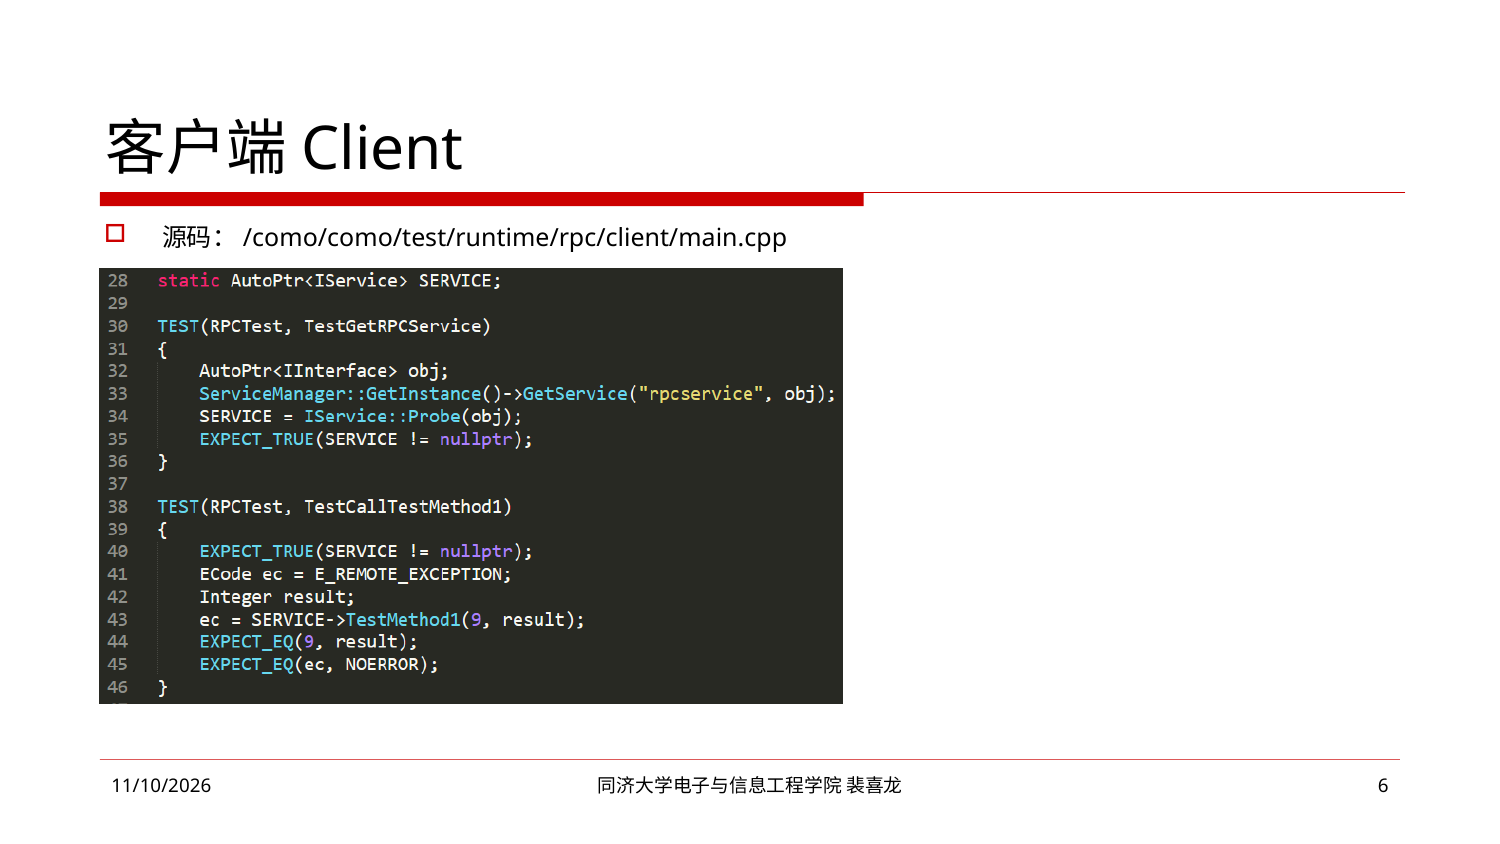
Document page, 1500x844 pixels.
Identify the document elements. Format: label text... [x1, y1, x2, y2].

title 客户端Client [94, 37, 1407, 188]
picture [99, 267, 843, 704]
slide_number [99, 768, 425, 827]
slide_number 6 [1074, 768, 1400, 827]
list 源码：/como/como/test/runtime/rpc/client/main.cpp [92, 215, 1406, 741]
footer 同济大学电子与信息工程学院 裴喜龙 [512, 768, 988, 827]
